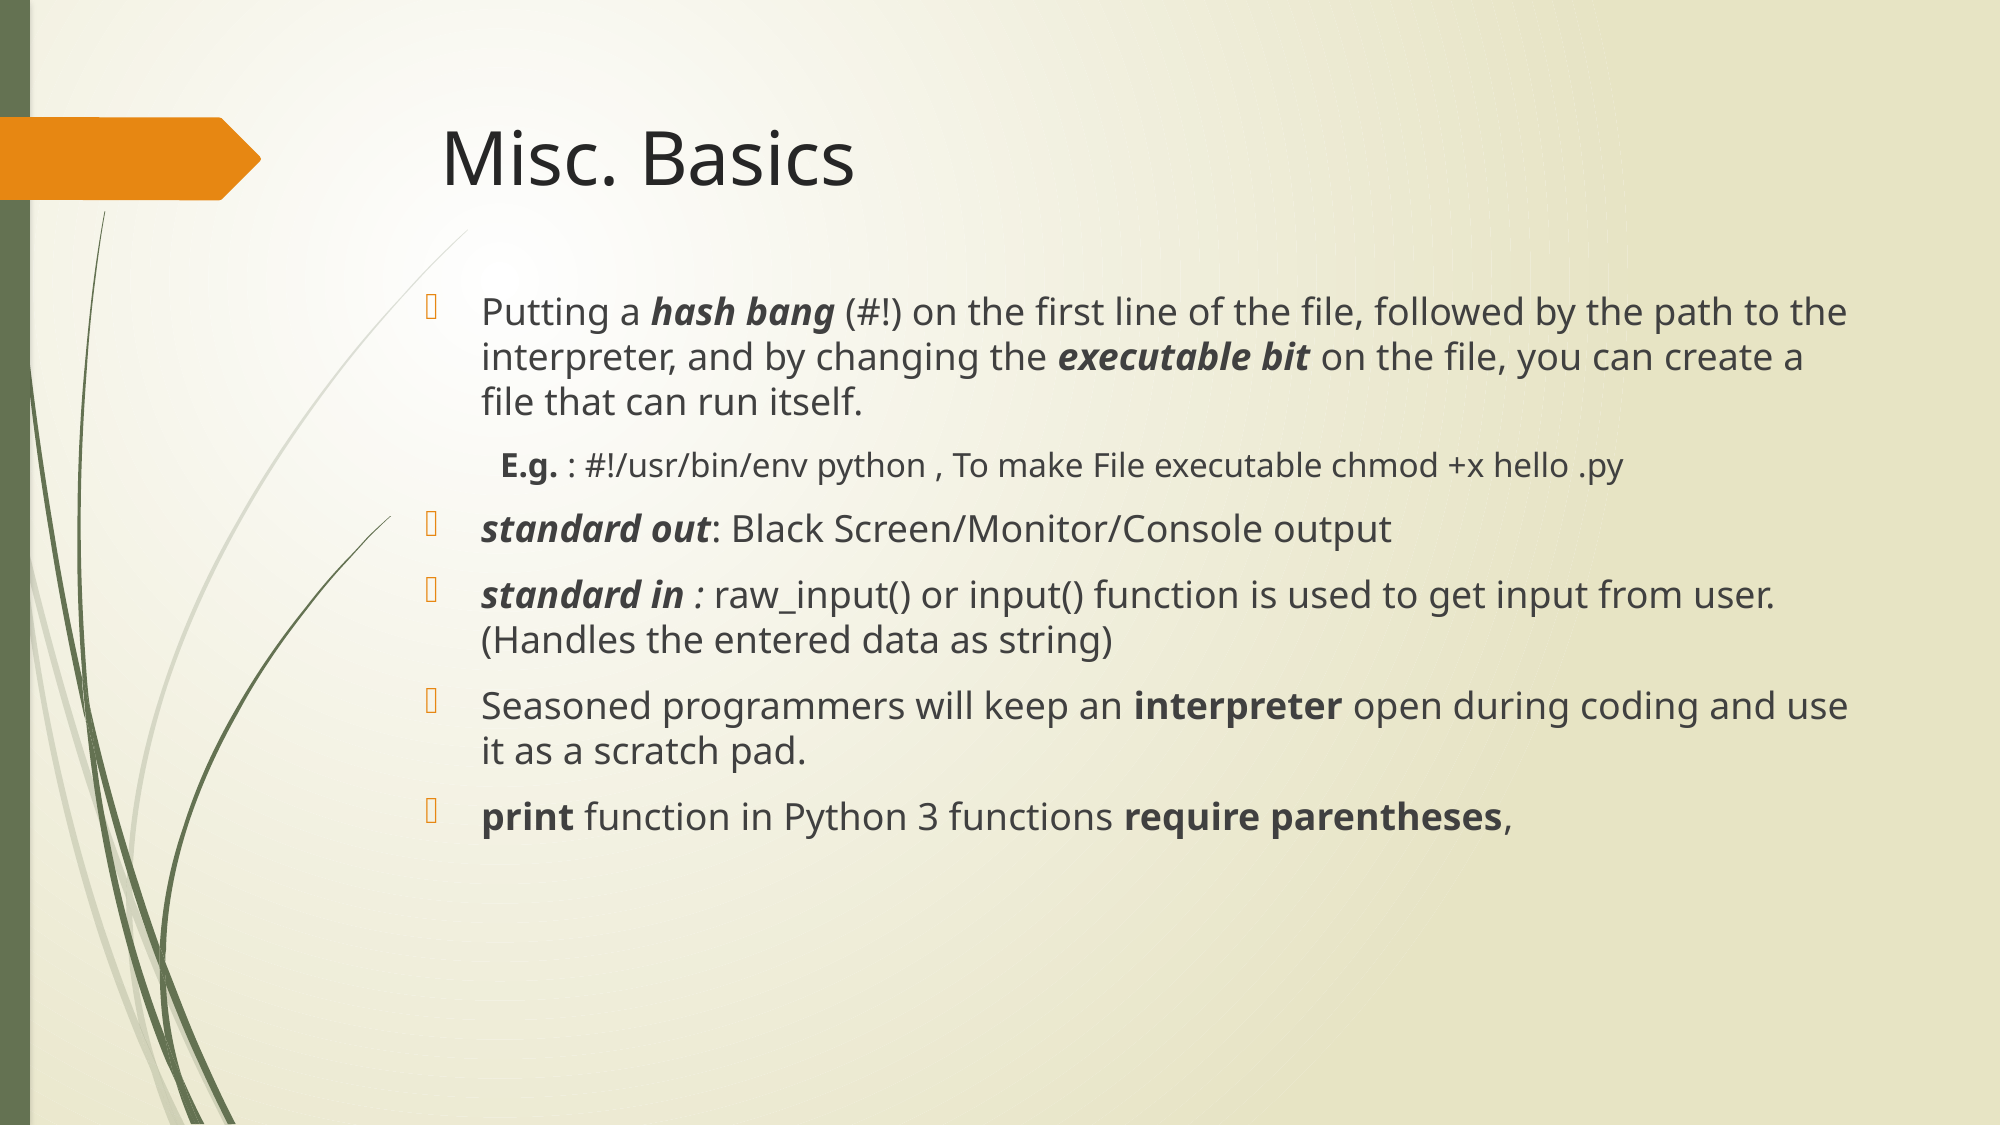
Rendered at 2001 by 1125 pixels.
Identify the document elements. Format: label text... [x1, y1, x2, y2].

list Putting a hash bang (#!) on the first line of the file, followed by the path to the interpreter, and by changing the executable bit on the file, you can create a file that can run itself. E.g. : #!/usr/bin/env python , To make File executable chmod +x hello .py standard out: Black Screen/Monitor/Console output standard in : raw_input() or input() function is used to get input from user. (Handles the entered data as string) Seasoned programmers will keep an interpreter open during coding and use it as a scratch pad. print function in Python 3 functions require parentheses, [410, 280, 1873, 901]
title Misc. Basics [425, 102, 1888, 313]
